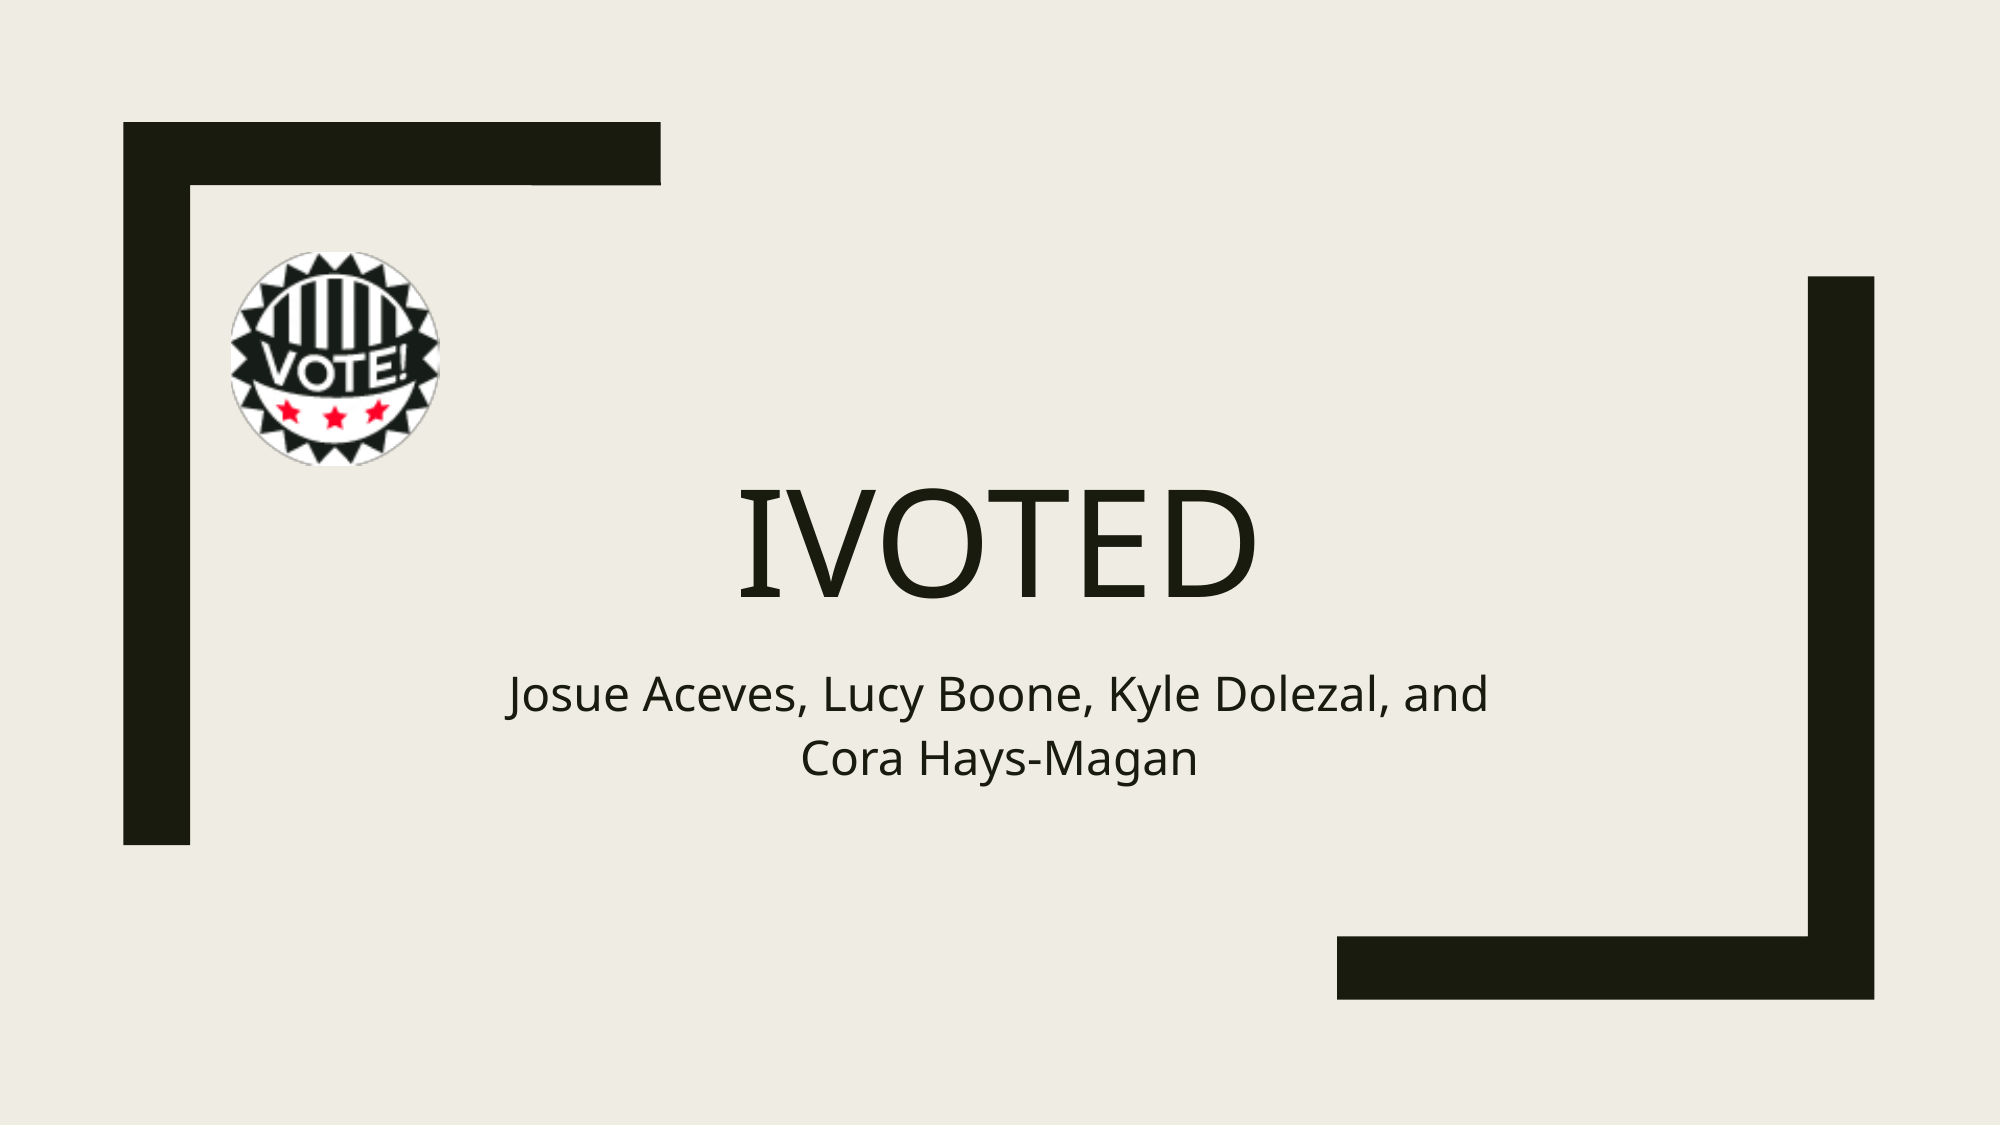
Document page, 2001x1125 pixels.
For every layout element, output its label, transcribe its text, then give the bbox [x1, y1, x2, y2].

title iVoted [314, 293, 1686, 638]
subtitle Josue Aceves, Lucy Boone, Kyle Dolezal, and Cora Hays-Magan [439, 649, 1561, 828]
picture [231, 252, 440, 466]
